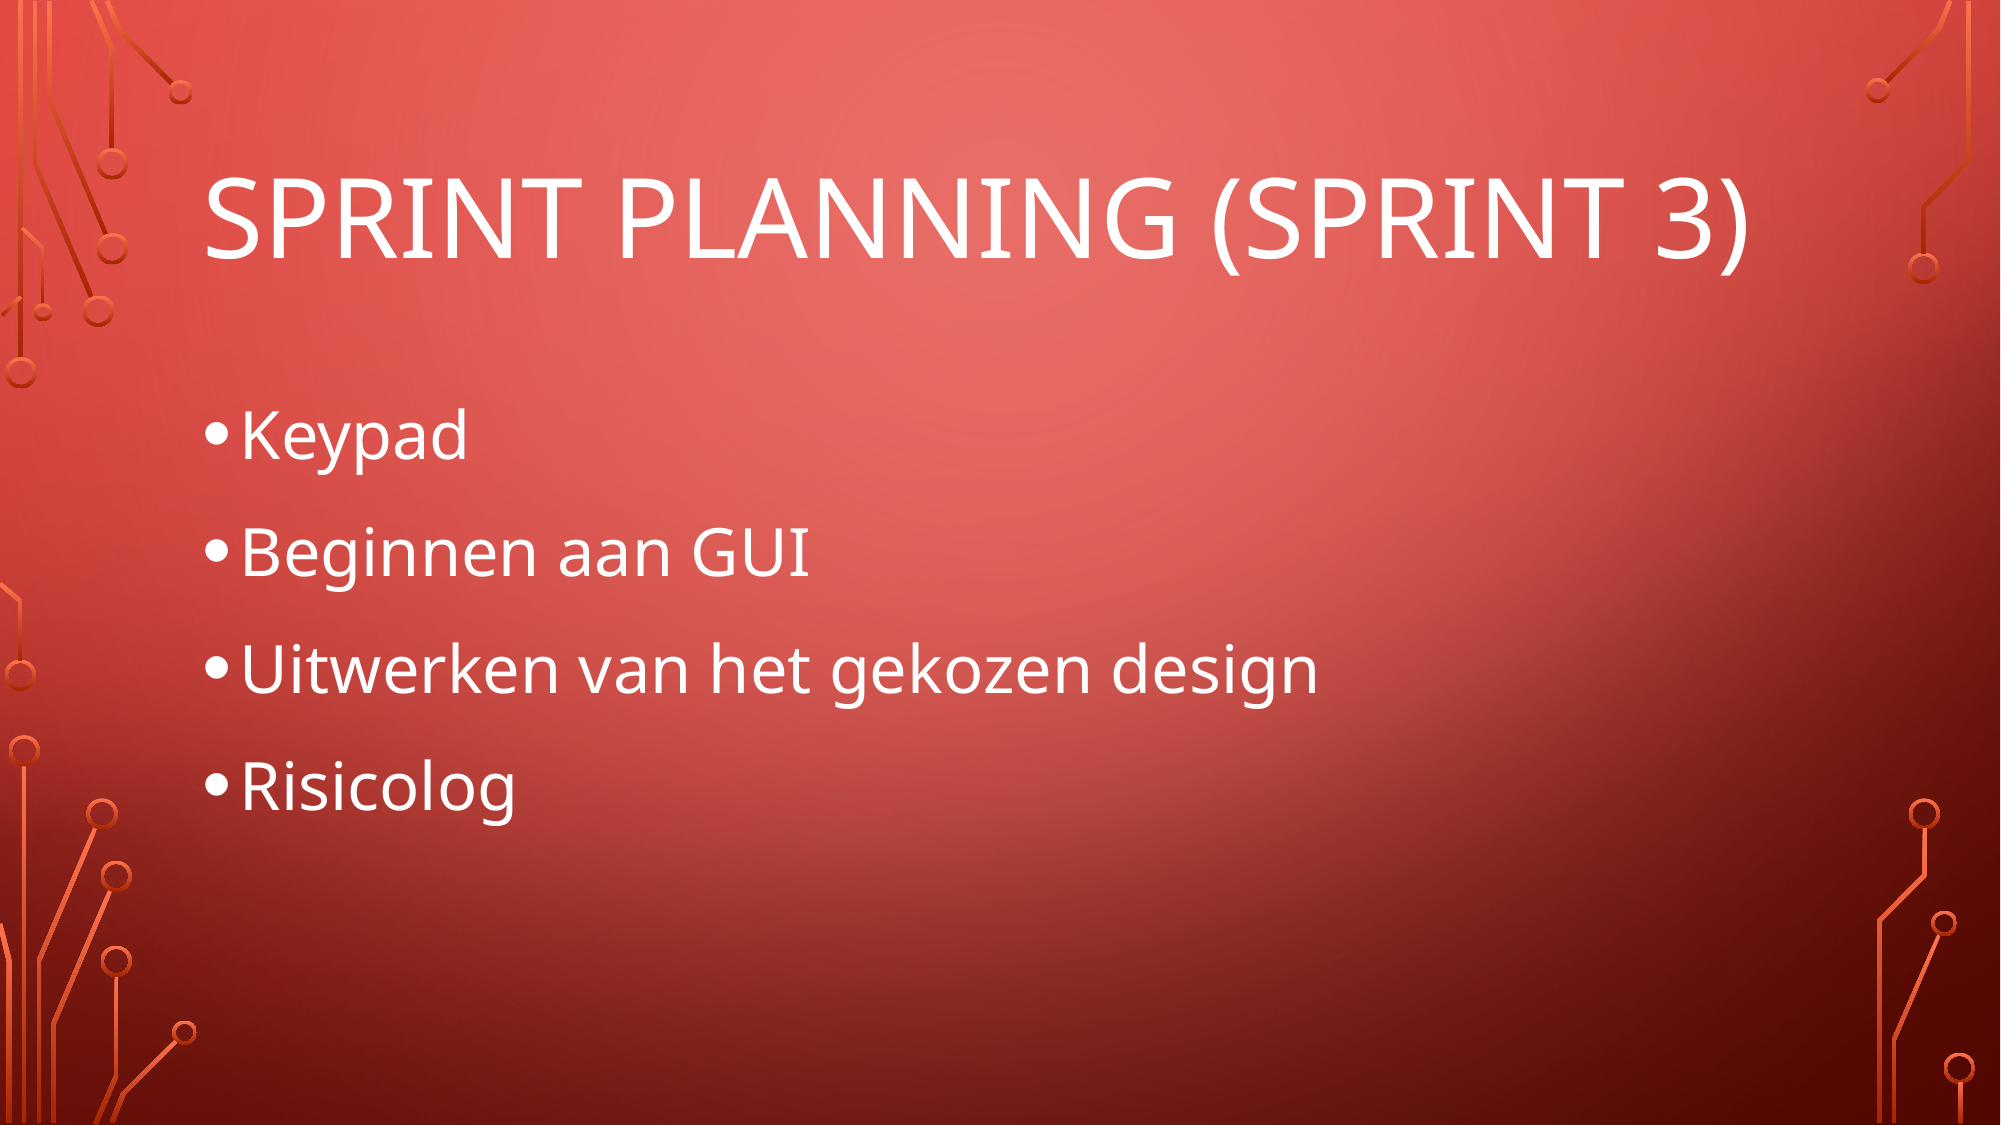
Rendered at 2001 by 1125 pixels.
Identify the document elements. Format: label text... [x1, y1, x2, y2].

list Keypad Beginnen aan GUI Uitwerken van het gekozen design Risicolog [187, 369, 1813, 950]
title Sprint planning (sprint 3) [187, 101, 1813, 344]
